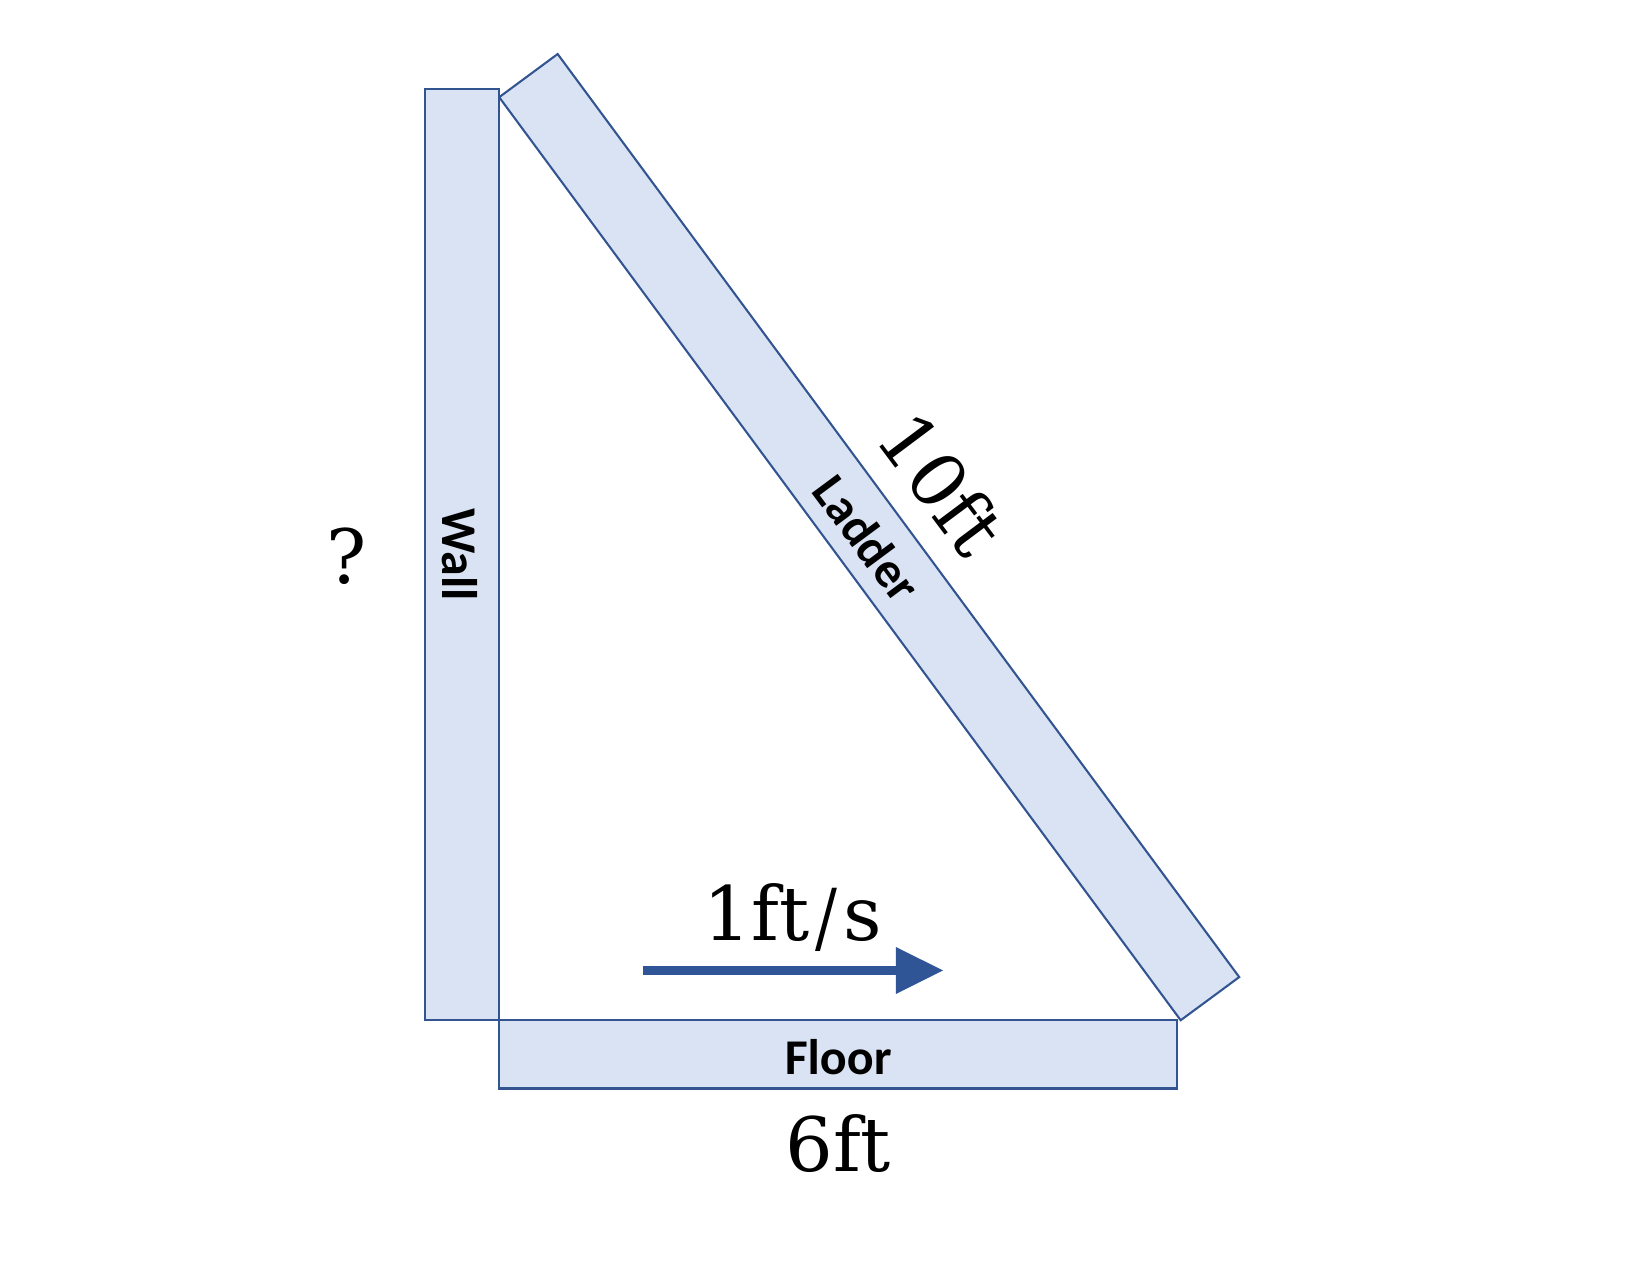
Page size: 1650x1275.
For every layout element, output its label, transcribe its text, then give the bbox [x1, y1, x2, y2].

text_box 6ft [687, 1088, 989, 1194]
text_box 1ft/s [642, 858, 943, 964]
text_box Wall [424, 88, 500, 1021]
text_box Floor [498, 1019, 1178, 1090]
text_box ? [306, 501, 388, 607]
text_box Ladder [500, 52, 1241, 1022]
text_box 10ft [811, 330, 1076, 634]
